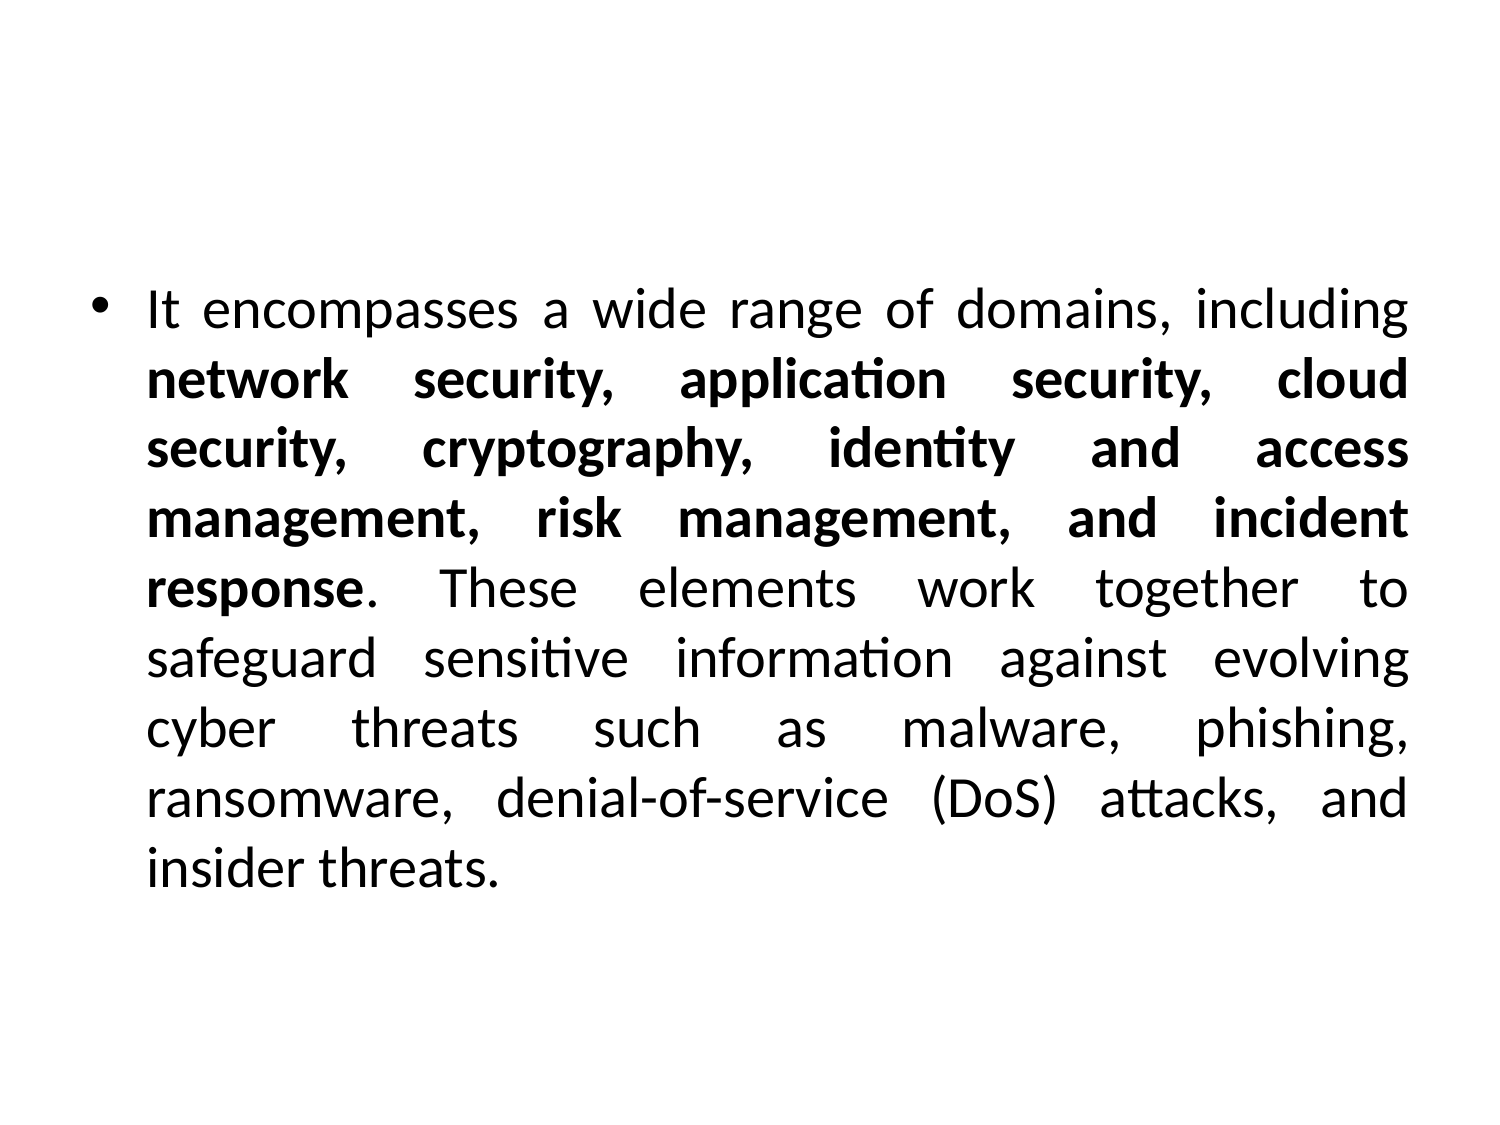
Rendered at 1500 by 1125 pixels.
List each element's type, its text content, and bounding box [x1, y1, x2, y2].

list It encompasses a wide range of domains, including network security, application security, cloud security, cryptography, identity and access management, risk management, and incident response. These elements work together to safeguard sensitive information against evolving cyber threats such as malware, phishing, ransomware, denial-of-service (DoS) attacks, and insider threats. [75, 262, 1425, 1005]
